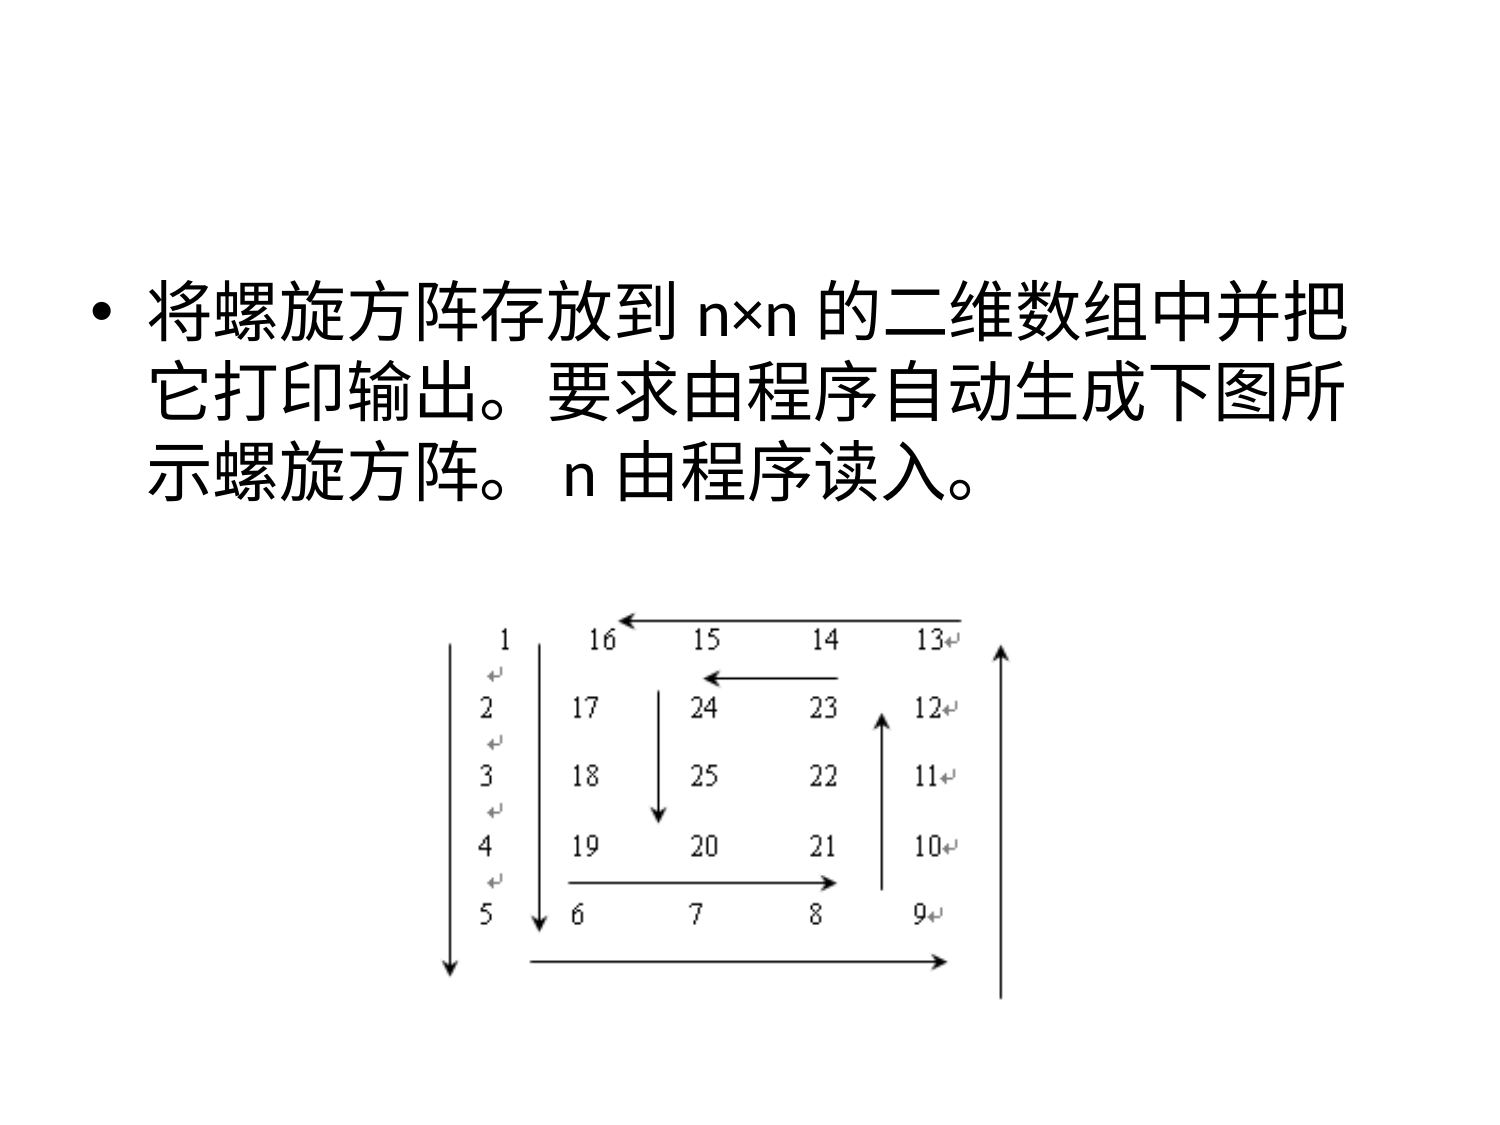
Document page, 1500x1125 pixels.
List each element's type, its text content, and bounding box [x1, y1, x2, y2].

picture [407, 597, 1046, 1007]
list 将螺旋方阵存放到n×n的二维数组中并把它打印输出。要求由程序自动生成下图所示螺旋方阵。n由程序读入。 [75, 262, 1425, 1005]
